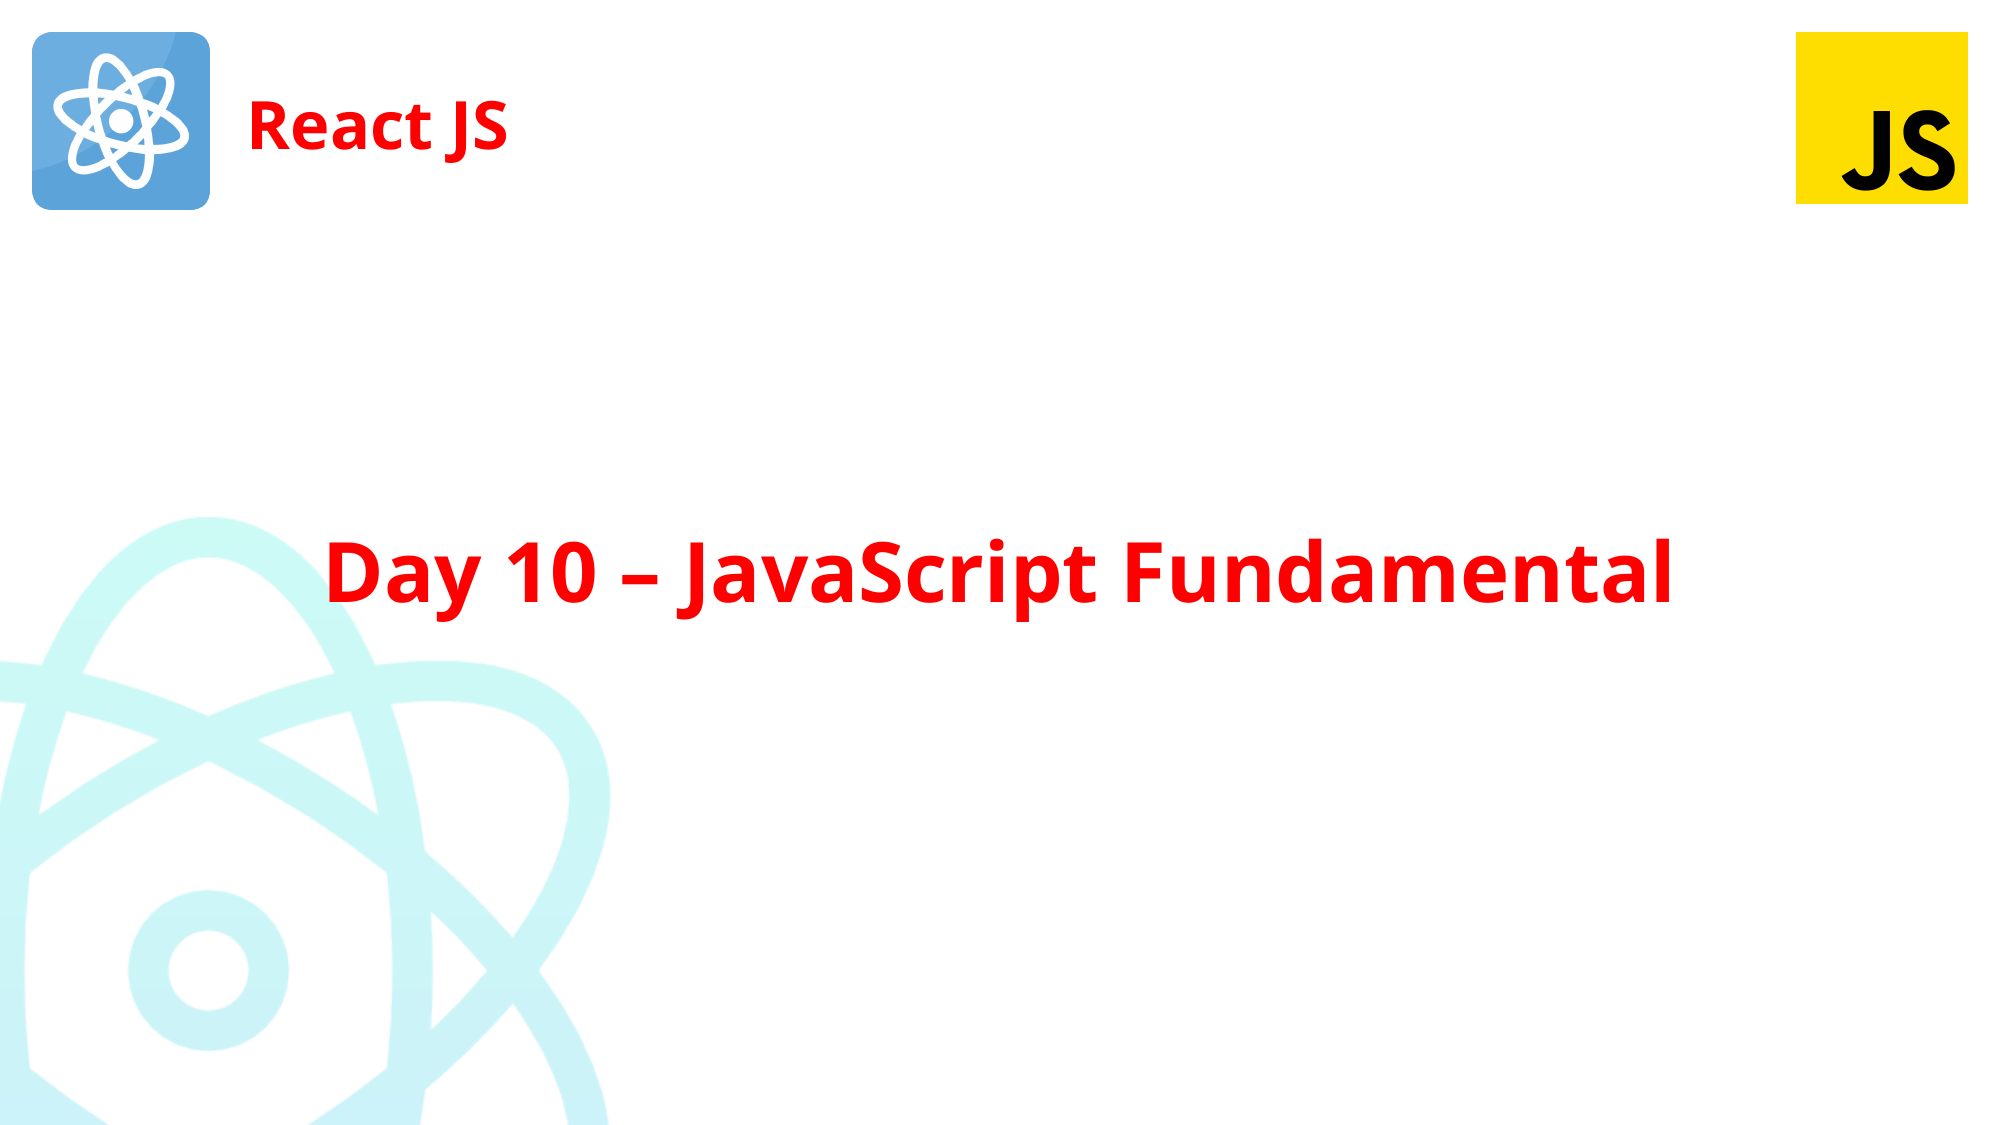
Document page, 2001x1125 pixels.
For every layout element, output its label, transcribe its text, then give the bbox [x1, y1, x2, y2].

picture [32, 32, 210, 210]
title Day 10 – JavaScript Fundamental [249, 497, 1750, 628]
picture [1796, 32, 1968, 204]
